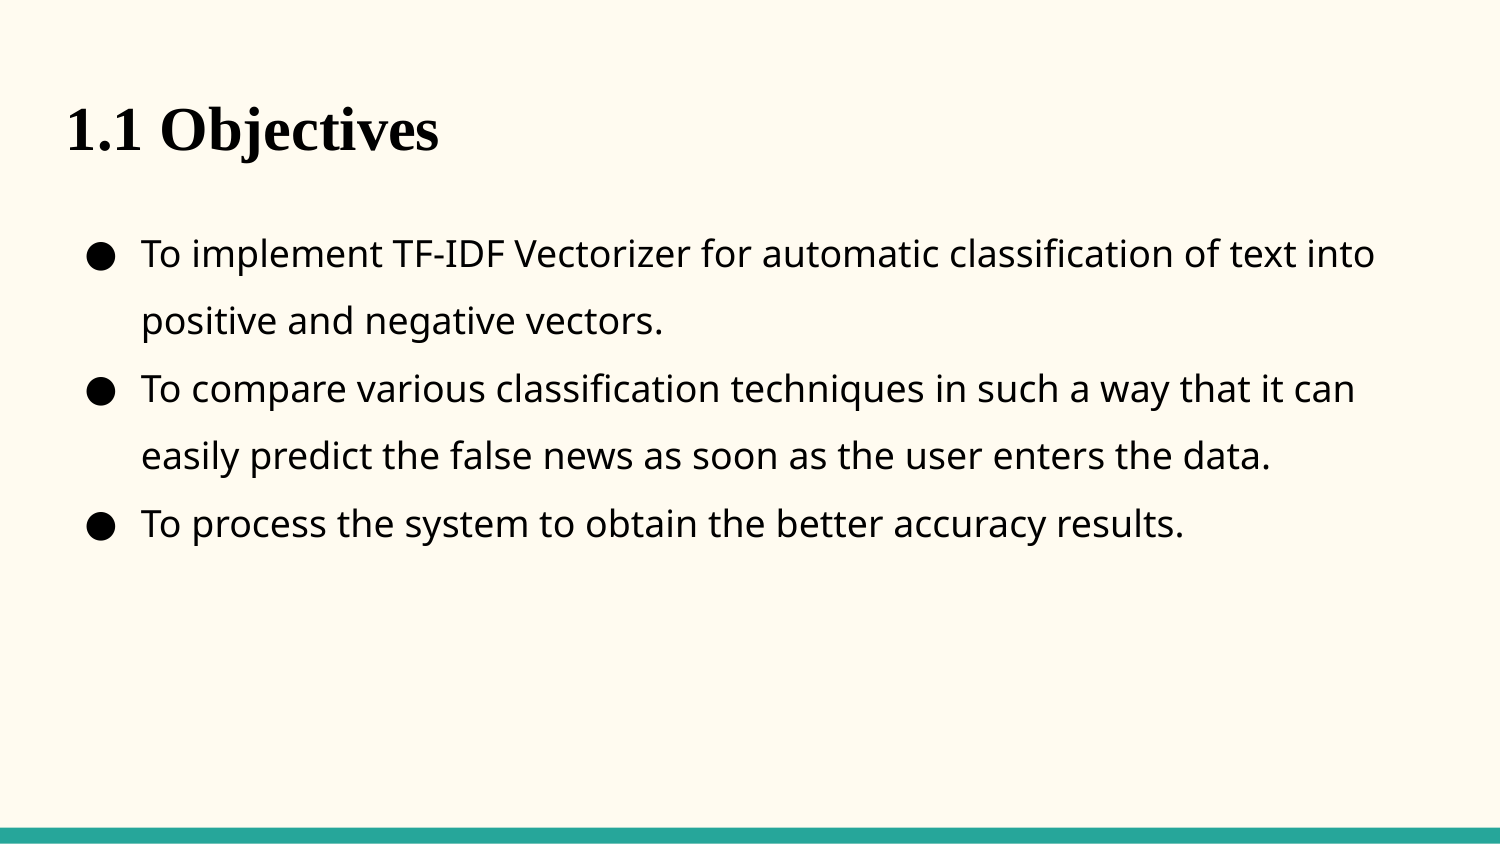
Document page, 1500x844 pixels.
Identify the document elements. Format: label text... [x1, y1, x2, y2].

text_box To implement TF-IDF Vectorizer for automatic classification of text into positive and negative vectors. To compare various classification techniques in such a way that it can easily predict the false news as soon as the user enters the data. To process the system to obtain the better accuracy results. [51, 192, 1449, 750]
text_box 1.1 Objectives [51, 72, 1449, 174]
